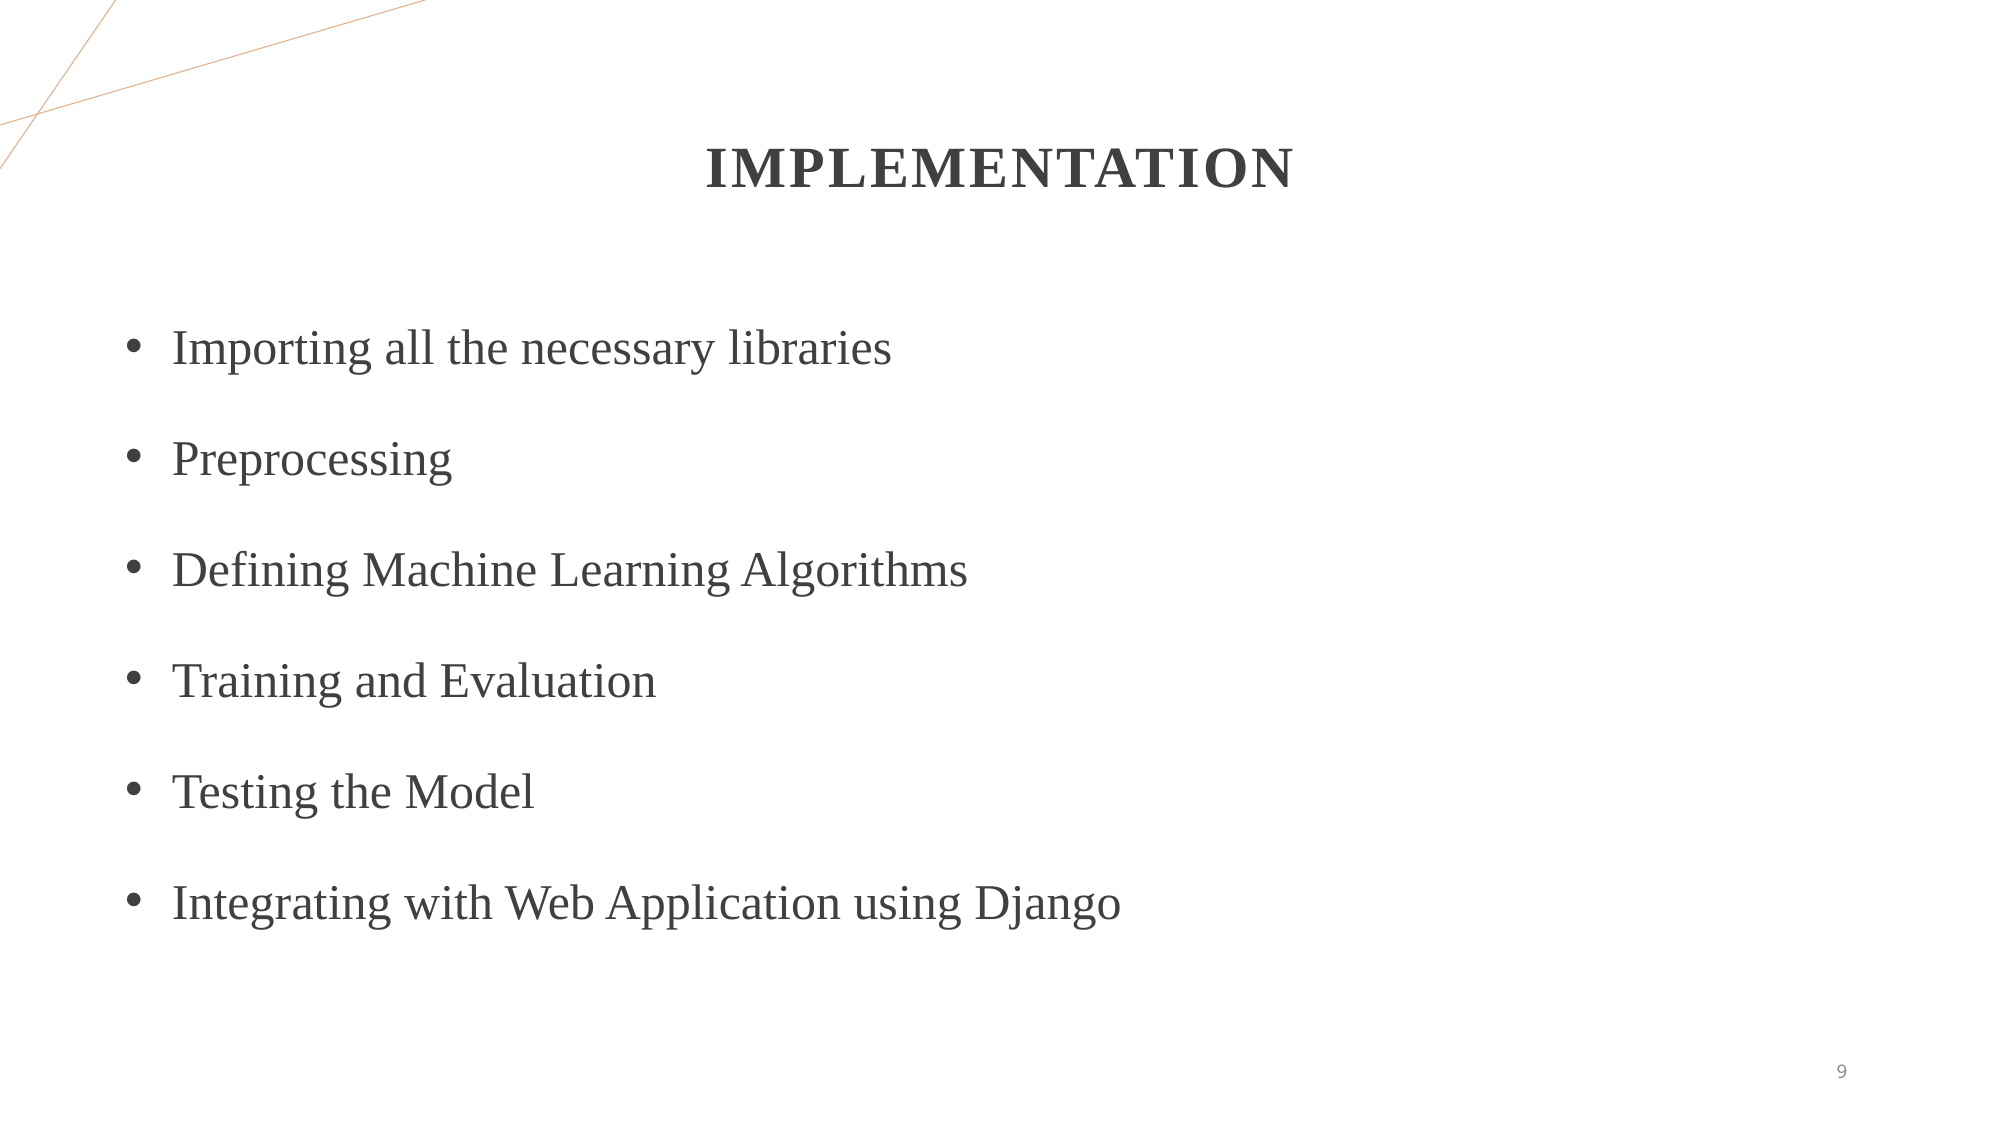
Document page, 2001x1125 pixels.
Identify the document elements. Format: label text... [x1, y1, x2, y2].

slide_number 9 [1412, 1042, 1863, 1103]
title iMPLEMENTATION [137, 59, 1863, 278]
list Importing all the necessary libraries Preprocessing Defining Machine Learning Algorithms Training and Evaluation Testing the Model Integrating with Web Application using Django [110, 277, 1836, 1066]
